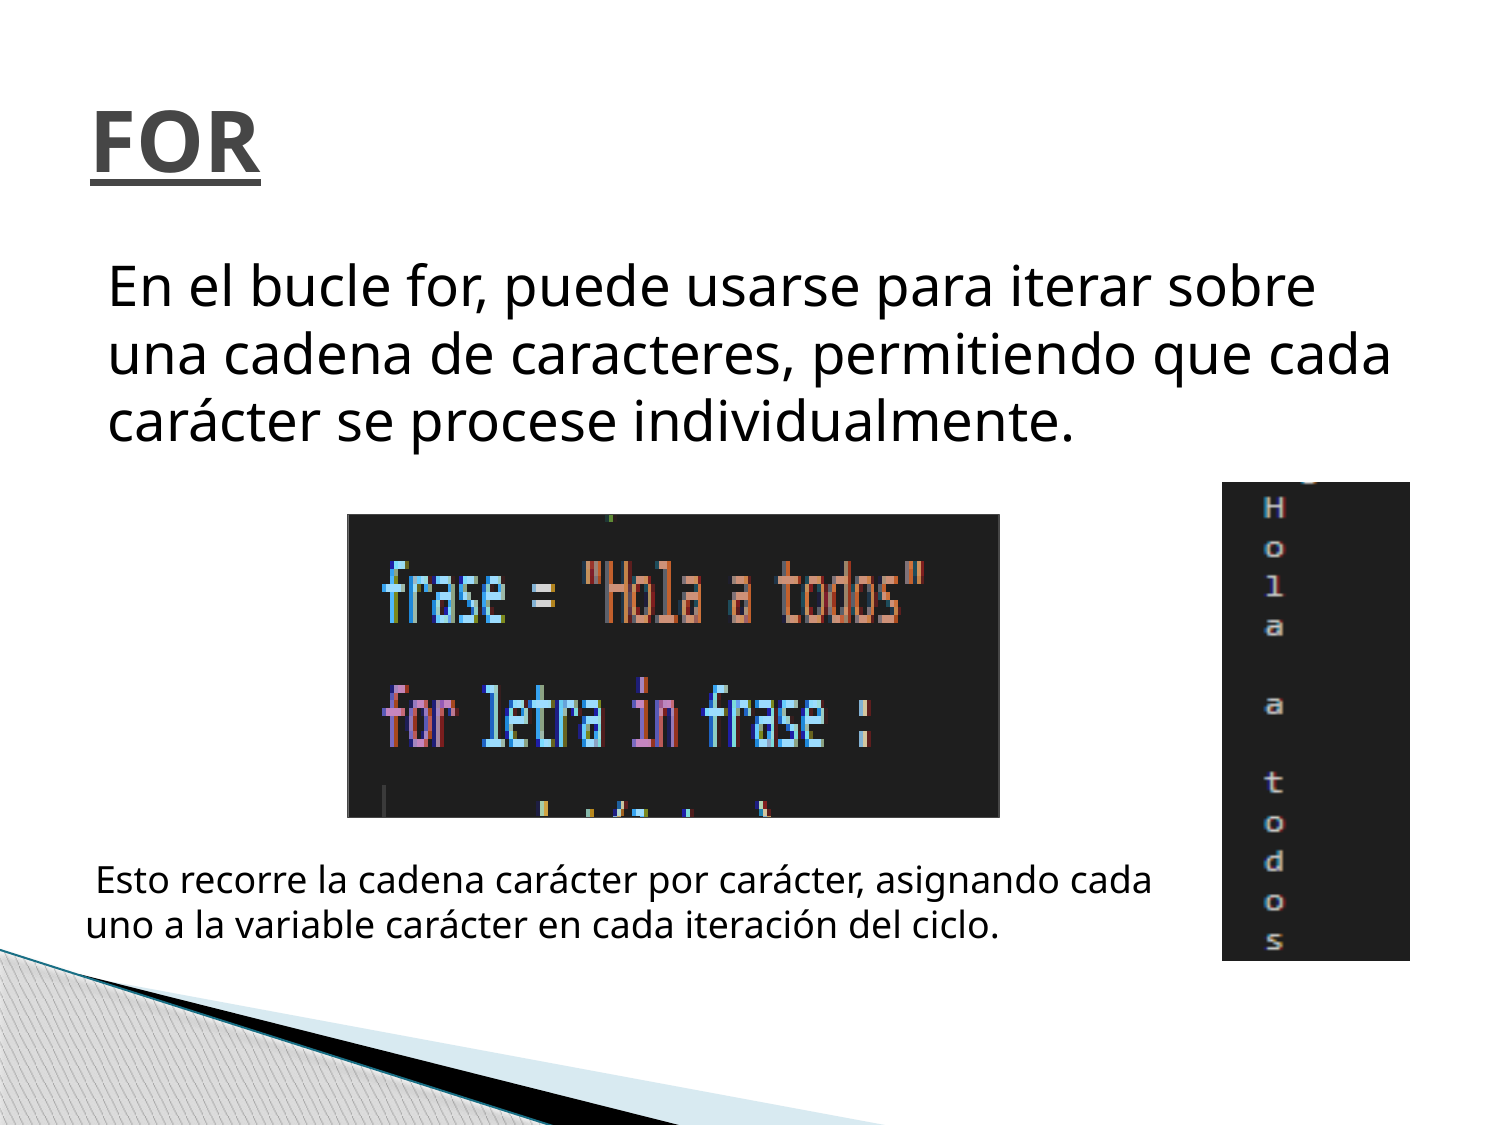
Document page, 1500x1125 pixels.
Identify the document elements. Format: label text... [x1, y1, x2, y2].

text_box Esto recorre la cadena carácter por carácter, asignando cada uno a la variable carácter en cada iteración del ciclo. [70, 848, 1179, 954]
picture [1222, 481, 1410, 961]
title FOR [75, 45, 1425, 233]
list En el bucle for, puede usarse para iterar sobre una cadena de caracteres, permitiendo que cada carácter se procese individualmente. [75, 243, 1425, 986]
picture [348, 514, 999, 818]
